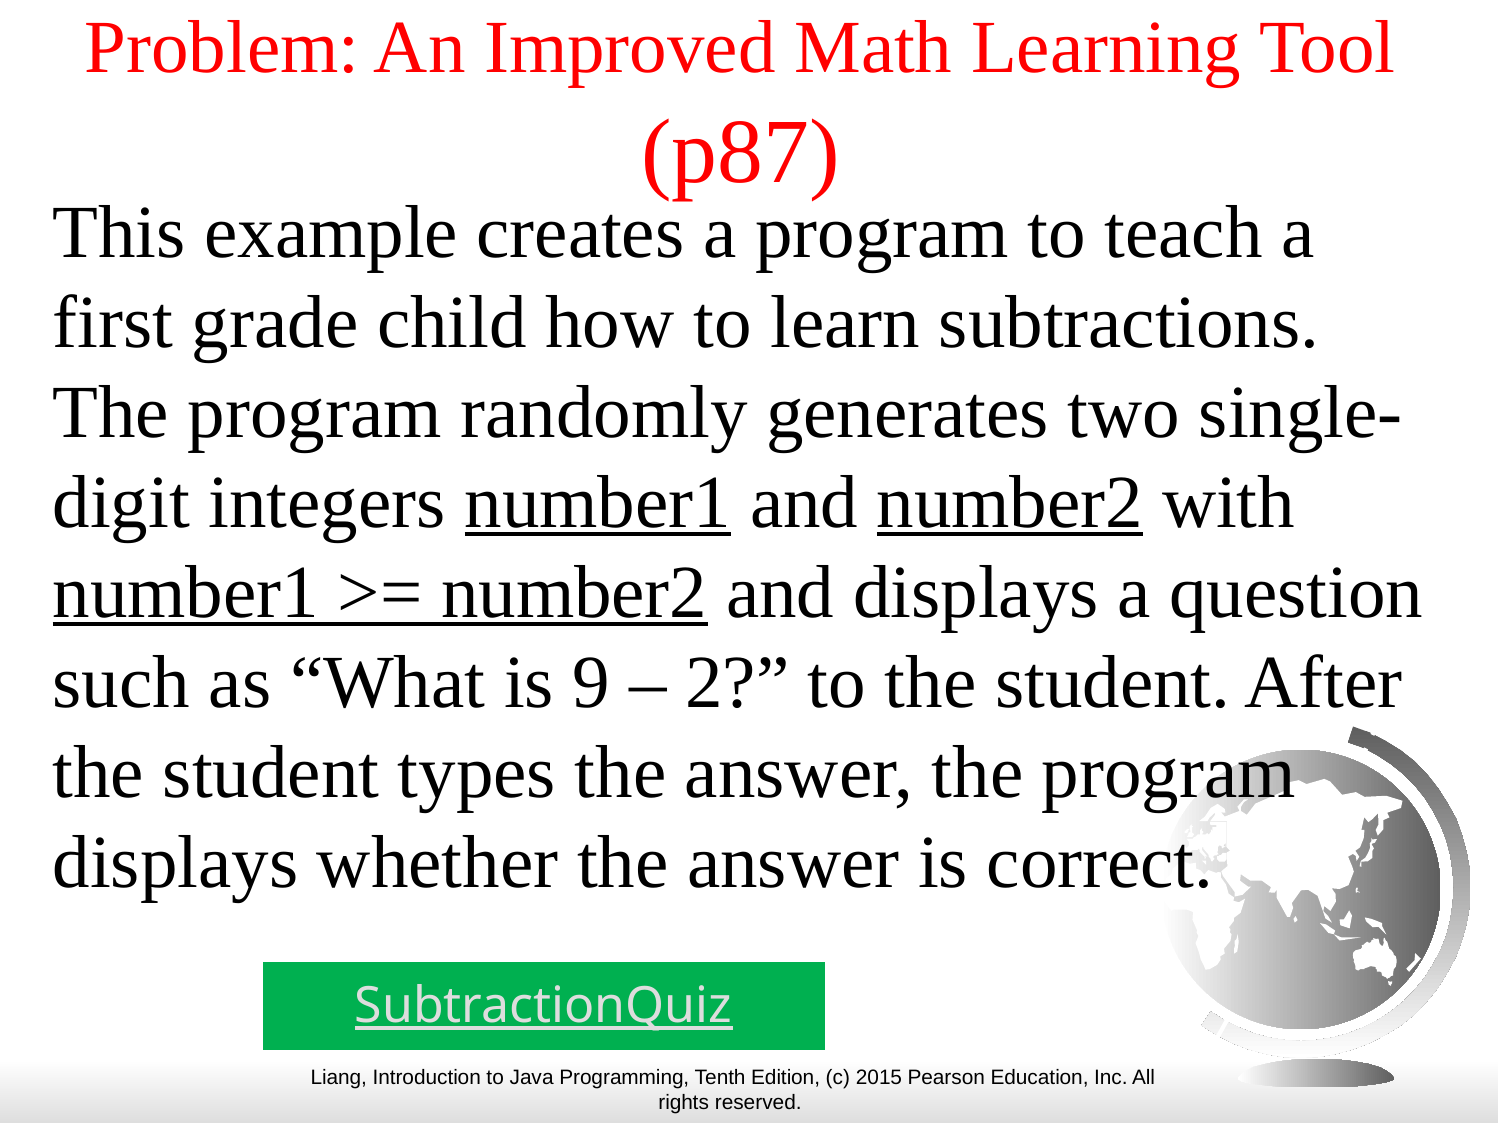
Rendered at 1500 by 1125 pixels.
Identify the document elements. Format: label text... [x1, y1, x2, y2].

text_box SubtractionQuiz [262, 962, 826, 1050]
title Problem: An Improved Math Learning Tool (p87) [31, 39, 1450, 143]
slide_number [1074, 1049, 1388, 1125]
list This example creates a program to teach a first grade child how to learn subtractions. The program randomly generates two single-digit integers number1 and number2 with number1 >= number2 and displays a question such as “What is 9 – 2?” to the student. After the student types the answer, the program displays whether the answer is correct. [37, 174, 1462, 916]
